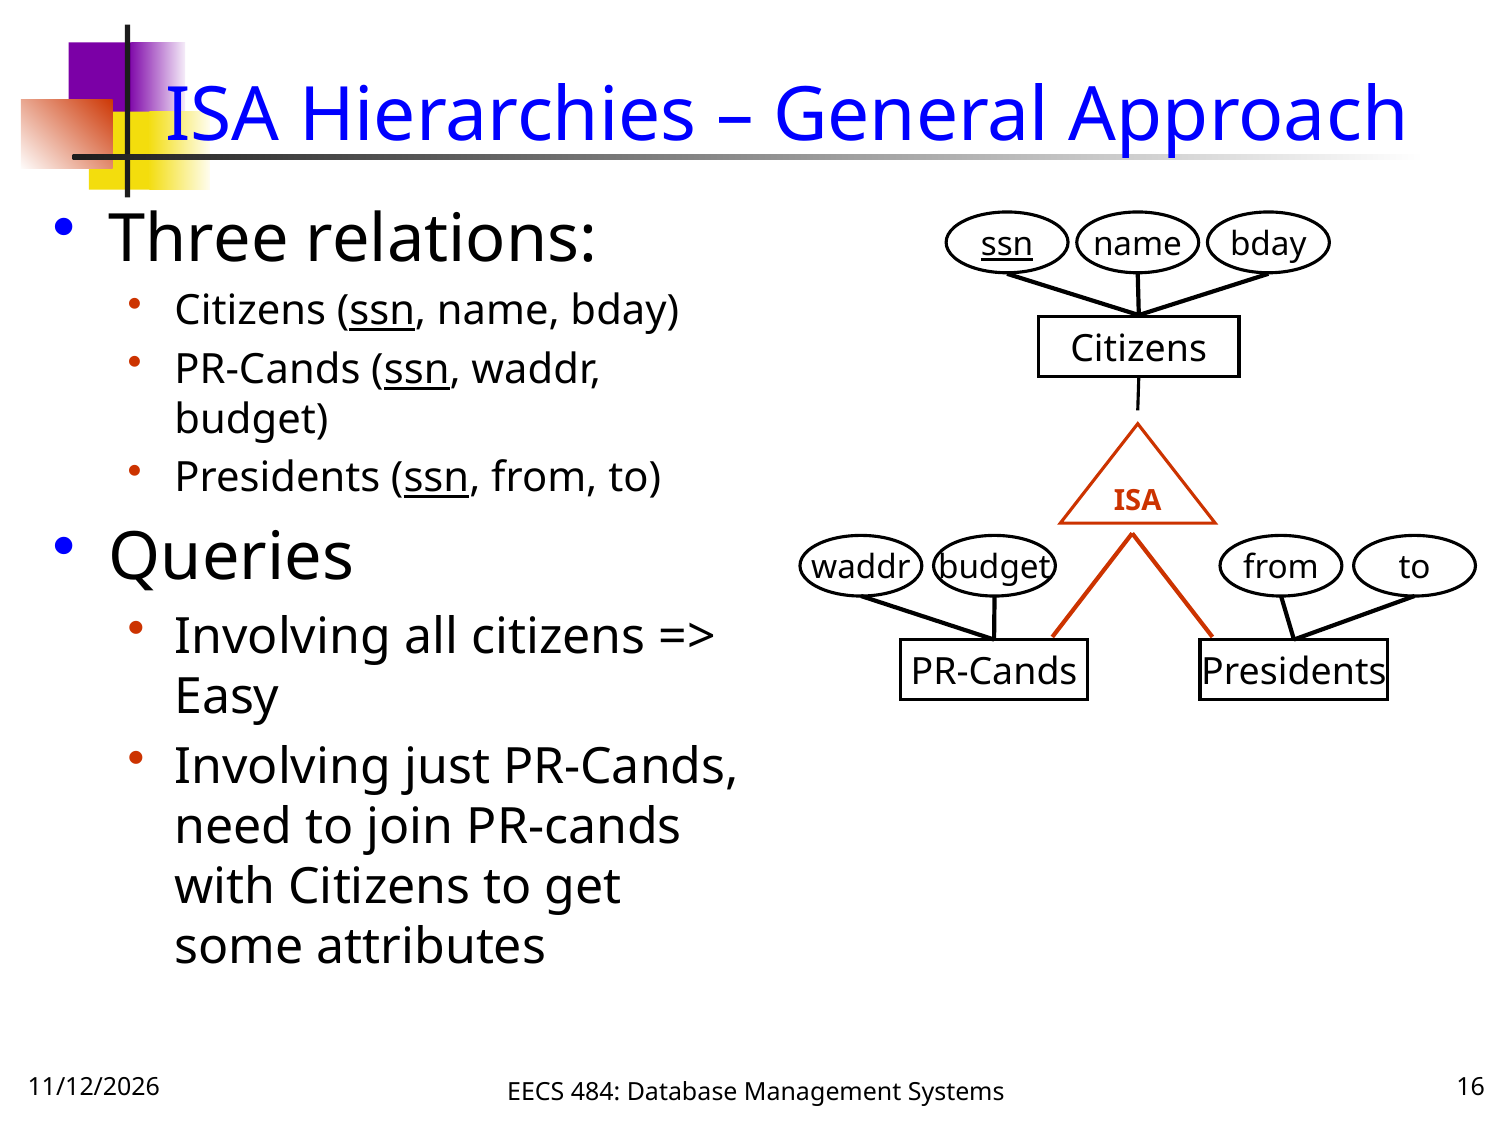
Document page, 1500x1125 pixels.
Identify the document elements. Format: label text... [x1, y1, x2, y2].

title ISA Hierarchies – General Approach [150, 0, 1475, 163]
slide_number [12, 1037, 326, 1113]
slide_number 16 [1187, 1037, 1500, 1113]
footer EECS 484: Database Management Systems [349, 1037, 1163, 1113]
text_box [799, 211, 1476, 701]
list Three relations: Citizens (ssn, name, bday) PR-Cands (ssn, waddr, budget) Presidents (ssn, from, to) Queries Involving all citizens => Easy Involving just PR-Cands, need to join PR-cands with Citizens to get some attributes [37, 187, 775, 1025]
